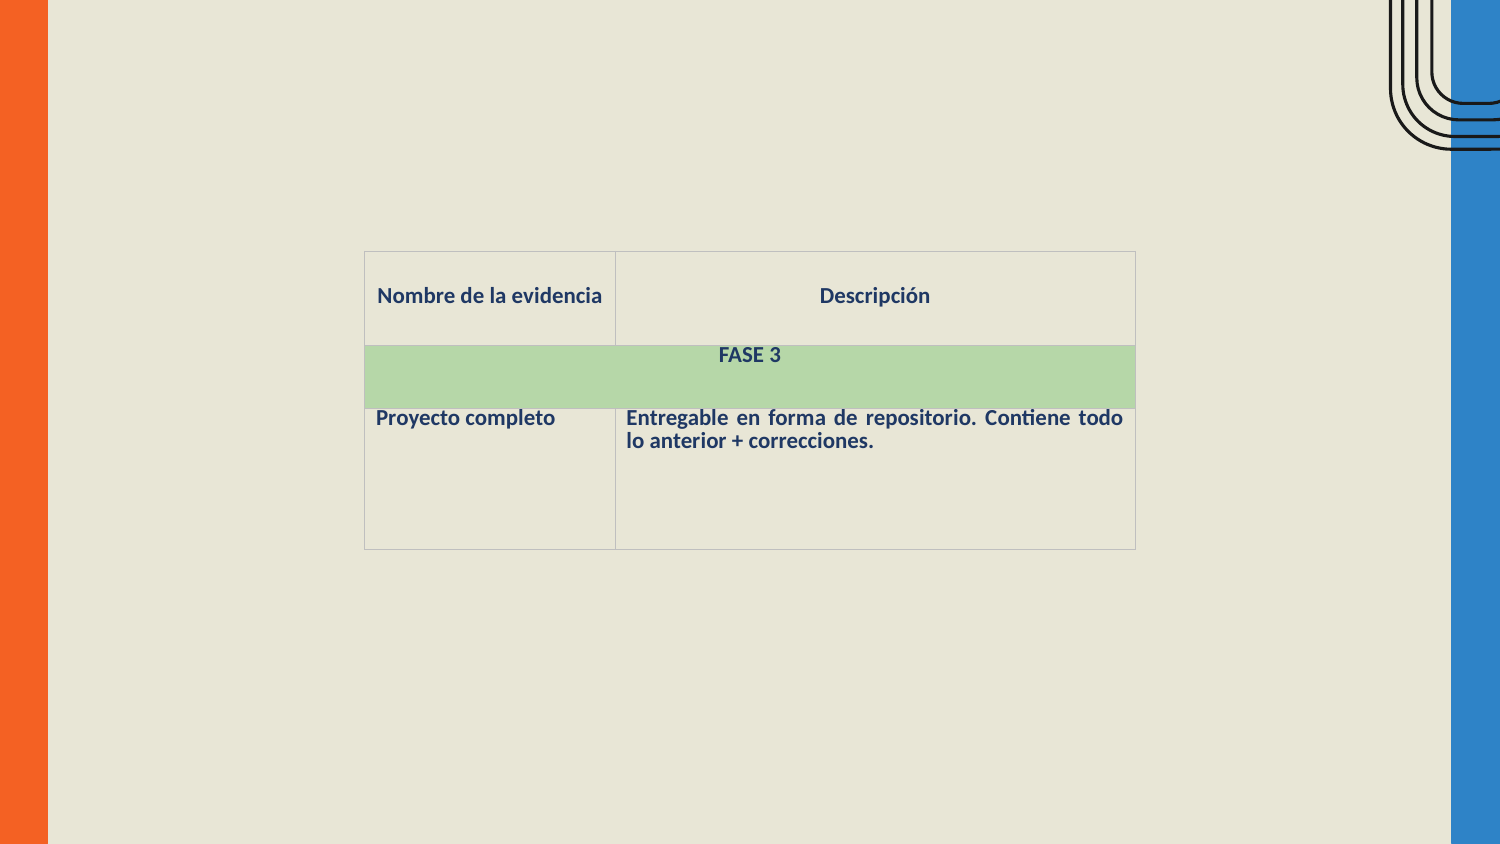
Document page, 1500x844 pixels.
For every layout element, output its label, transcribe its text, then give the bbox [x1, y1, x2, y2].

table_header Descripción [616, 252, 1135, 345]
table_cell Entregable en forma de repositorio. Contiene todo lo anterior + correcciones. [616, 409, 1135, 549]
table_header Nombre de la evidencia [365, 252, 615, 345]
table_cell Proyecto completo [365, 409, 615, 549]
table_cell FASE 3 [365, 346, 1135, 408]
